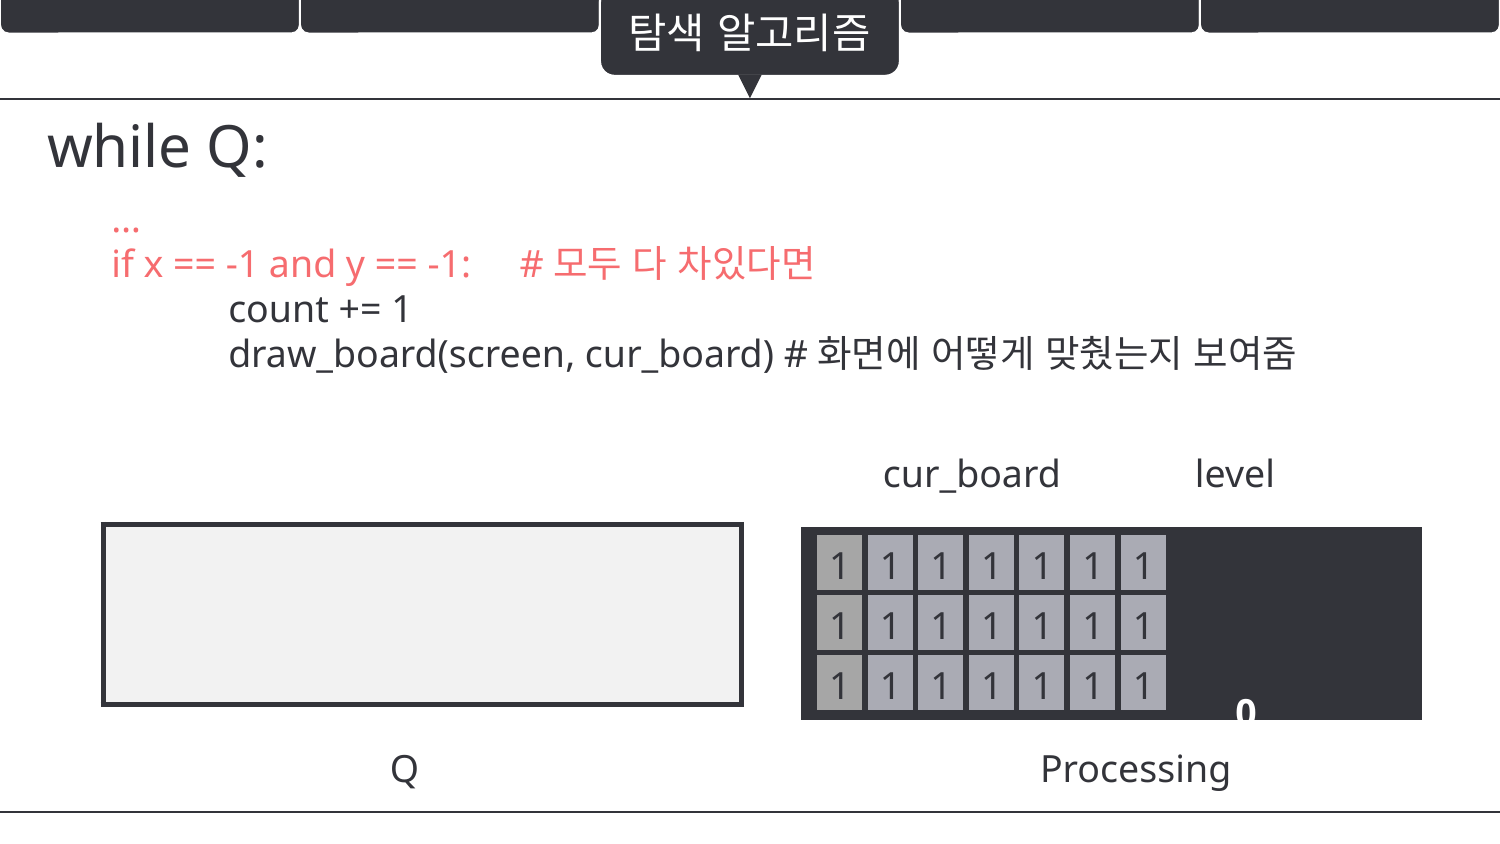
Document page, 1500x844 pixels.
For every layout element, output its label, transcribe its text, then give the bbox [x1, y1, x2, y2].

table_header 1 [969, 548, 1014, 590]
table_cell 1 [868, 595, 913, 650]
table_cell 1 [817, 655, 862, 710]
table_cell 1 [1019, 655, 1064, 710]
text_box 탐색 알고리즘 [613, 0, 886, 65]
text_box cur_board [868, 442, 1101, 548]
table_cell 1 [918, 595, 963, 650]
table_header , 0 [801, 527, 1422, 720]
text_box … if x == -1 and y == -1: #모두 다 차있다면 count += 1 draw_board(screen, cur_board) #화면에 어떻게 맞췄는지 보여줌 [96, 187, 1313, 428]
table_header 1 [1121, 535, 1166, 590]
table_cell 1 [1070, 655, 1115, 710]
table_header 1 [868, 548, 913, 590]
table_cell 1 [1121, 655, 1166, 710]
text_box Q [375, 737, 470, 798]
table_cell 1 [868, 655, 913, 710]
table_cell 1 [817, 595, 862, 650]
table_header 1 [1070, 535, 1115, 590]
text_box while Q: [32, 101, 283, 187]
table_cell 1 [969, 655, 1014, 710]
table_cell 1 [1019, 595, 1064, 650]
table_header 1 [1019, 548, 1064, 590]
table_header 1 [817, 535, 862, 590]
table_header 1 [918, 548, 963, 590]
table_cell 1 [1070, 595, 1115, 650]
table_cell 1 [1121, 595, 1166, 650]
table_header [106, 527, 739, 702]
text_box Processing [1025, 737, 1258, 843]
table_cell 1 [918, 655, 963, 710]
table_cell 1 [969, 595, 1014, 650]
text_box level [1180, 442, 1306, 503]
